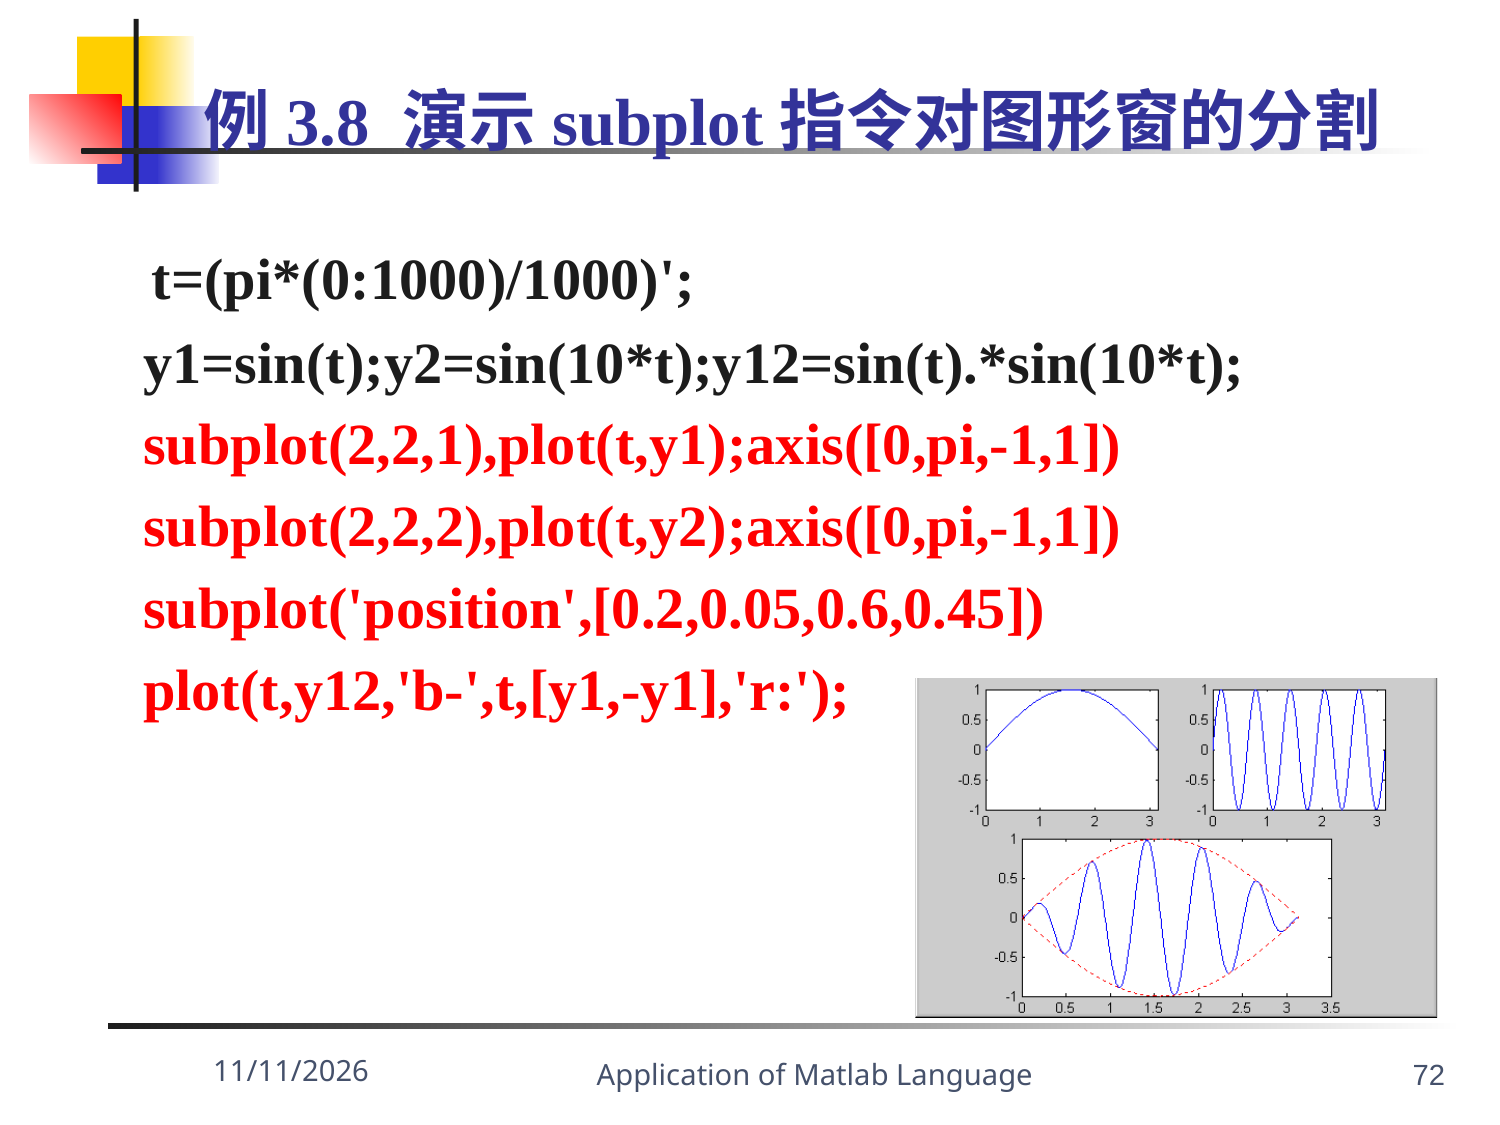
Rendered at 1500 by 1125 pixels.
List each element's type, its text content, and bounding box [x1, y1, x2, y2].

picture [915, 678, 1438, 1018]
text_box 72 [1128, 1024, 1468, 1100]
text_box 2021/9/8 [190, 1024, 504, 1100]
title 例3.8 演示subplot指令对图形窗的分割 [188, 60, 1468, 167]
text_box Application of Matlab Language [549, 1024, 1081, 1100]
list t=(pi*(0:1000)/1000)'; y1=sin(t);y2=sin(10*t);y12=sin(t).*sin(10*t); subplot(2,2,1),plot(t,y1);axis([0,pi,-1,1]) subplot(2,2,2),plot(t,y2);axis([0,pi,-1,1]) subplot('position',[0.2,0.05,0.6,0.45]) plot(t,y12,'b-',t,[y1,-y1],'r:'); [53, 225, 1329, 1012]
